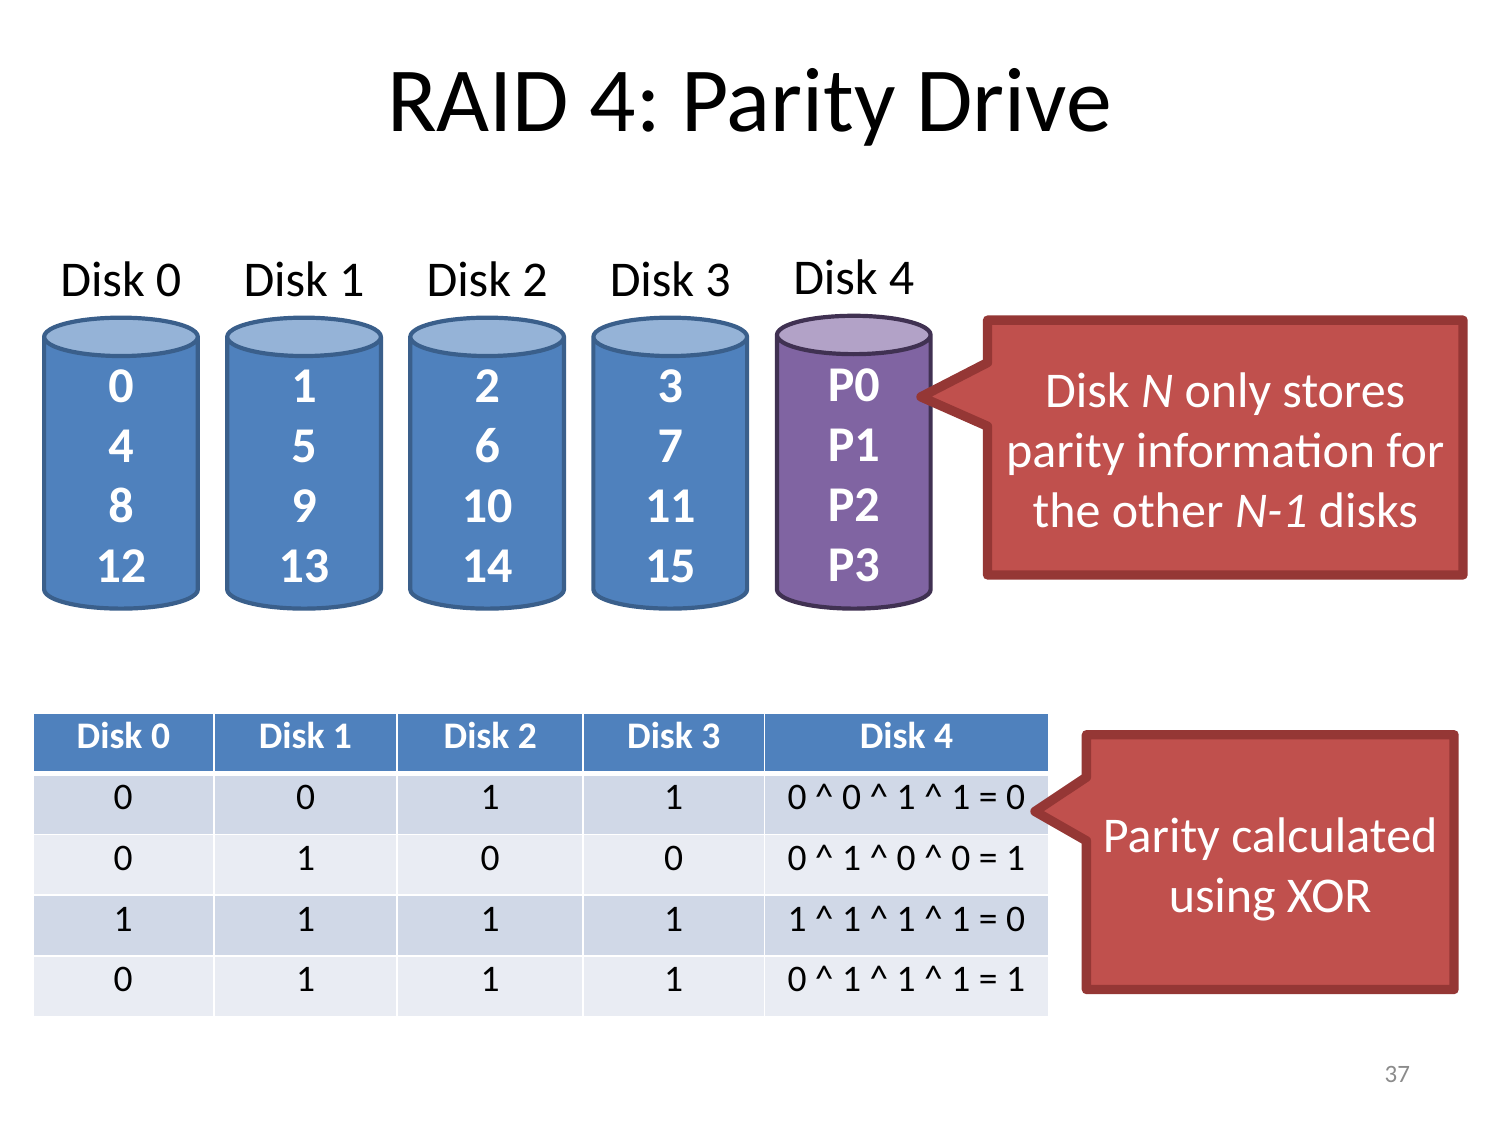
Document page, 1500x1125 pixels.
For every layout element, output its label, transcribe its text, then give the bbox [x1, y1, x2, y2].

table_cell 0 [34, 835, 213, 894]
table_cell 0 ^ 0 ^ 1 ^ 1 = 0 [765, 776, 1048, 834]
table_header Disk 4 [765, 714, 1048, 771]
table_cell 1 [215, 896, 396, 955]
slide_number 37 [1074, 1042, 1425, 1103]
table_cell 0 [584, 835, 764, 894]
table_cell 0 [215, 776, 396, 834]
table_cell 0 [34, 776, 213, 834]
table_cell 1 [584, 896, 764, 955]
table_cell 1 [398, 896, 582, 955]
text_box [593, 239, 748, 609]
table_cell 0 ^ 1 ^ 1 ^ 1 = 1 [765, 957, 1048, 1016]
table_cell 1 [215, 957, 396, 1016]
text_box Disk N only stores parity information for the other N-1 disks [936, 318, 1466, 578]
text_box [226, 239, 382, 609]
table_cell 1 [398, 776, 582, 834]
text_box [776, 237, 931, 610]
table_header Disk 1 [215, 714, 396, 771]
table_header Disk 2 [398, 714, 582, 771]
table_cell 0 [34, 957, 213, 1016]
table_cell 0 ^ 1 ^ 0 ^ 0 = 1 [765, 835, 1048, 894]
table_header Disk 3 [584, 714, 764, 771]
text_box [43, 239, 199, 609]
table_cell 1 [34, 896, 213, 955]
table_header Disk 0 [34, 714, 213, 771]
title RAID 4: Parity Drive [75, 1, 1425, 189]
table_cell 1 [584, 776, 764, 834]
table_cell 0 [398, 835, 582, 894]
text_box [409, 239, 565, 609]
text_box Parity calculated using XOR [1032, 732, 1457, 992]
table_cell 1 [584, 957, 764, 1016]
table_cell 1 [398, 957, 582, 1016]
table_cell 1 [215, 835, 396, 894]
table_cell 1 ^ 1 ^ 1 ^ 1 = 0 [765, 896, 1048, 955]
